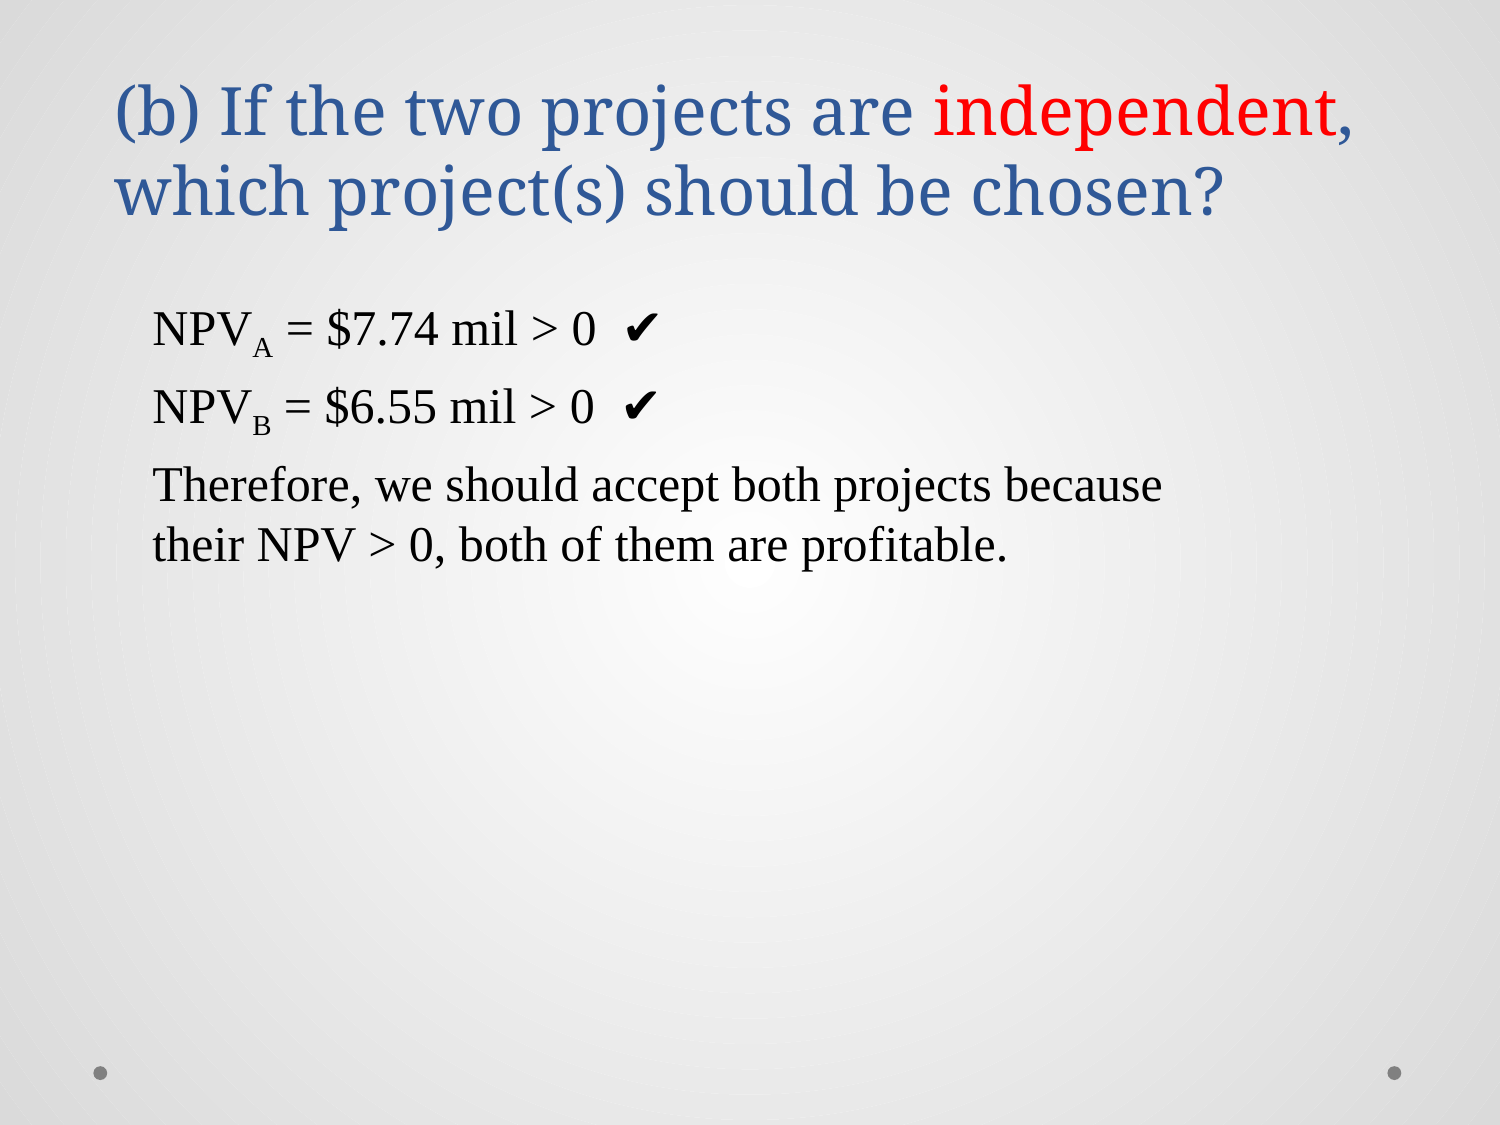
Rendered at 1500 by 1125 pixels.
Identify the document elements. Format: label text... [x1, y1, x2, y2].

title (b) If the two projects are independent, which project(s) should be chosen? [99, 75, 1375, 317]
subtitle NPVA = $7.74 mil > 0 ✔ NPVB = $6.55 mil > 0 ✔ Therefore, we should accept both projects because their NPV > 0, both of them are profitable. [137, 287, 1275, 925]
